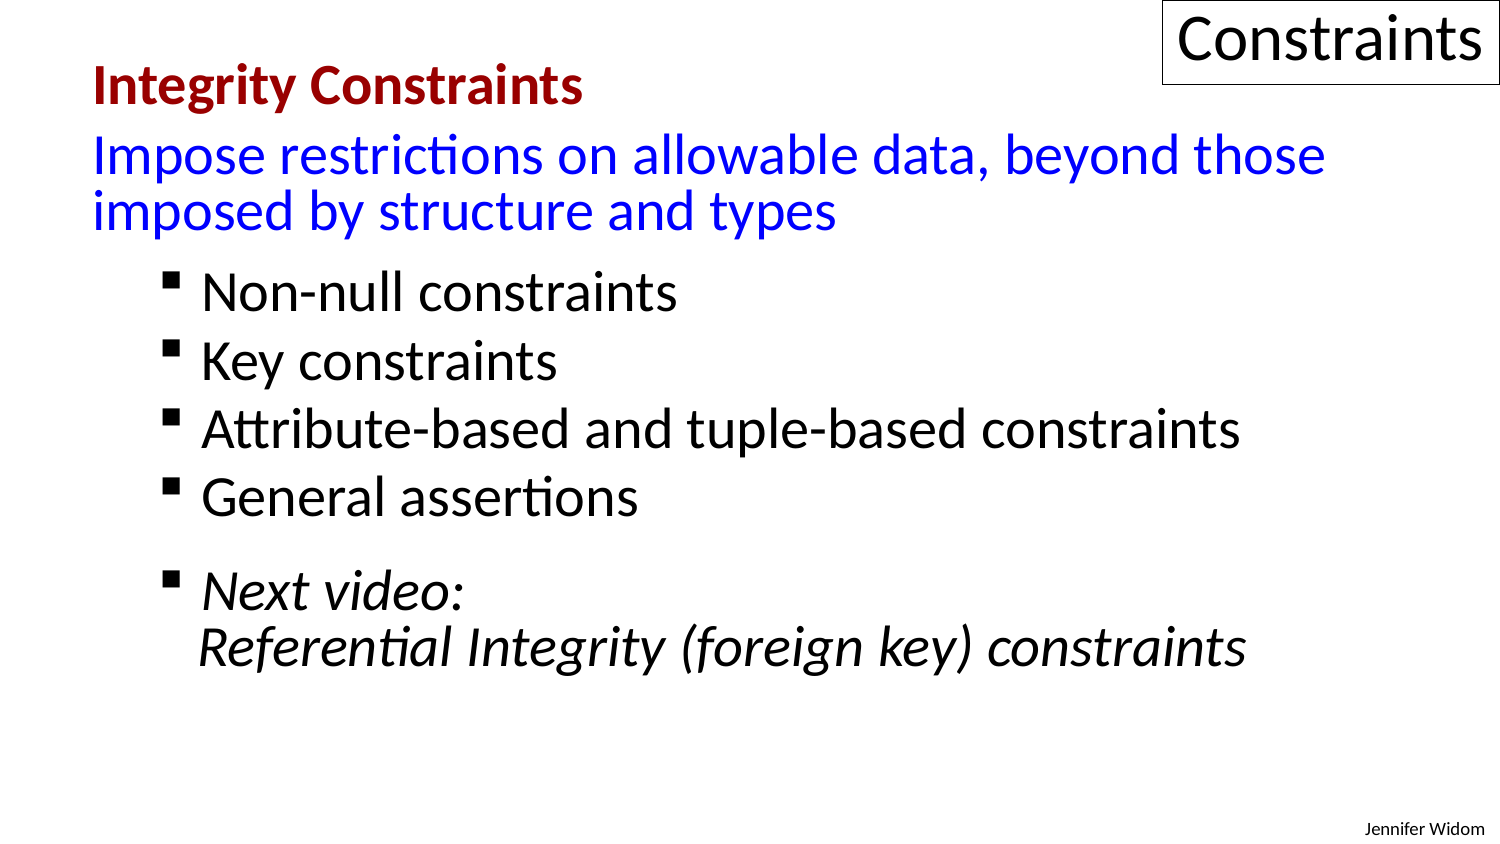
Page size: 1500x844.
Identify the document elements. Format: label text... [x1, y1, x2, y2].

text_box Constraints [1162, 0, 1500, 85]
text_box Integrity Constraints Impose restrictions on allowable data, beyond those imposed by structure and types Non-null constraints Key constraints Attribute-based and tuple-based constraints General assertions Next video: Referential Integrity (foreign key) constraints [62, 46, 1438, 794]
